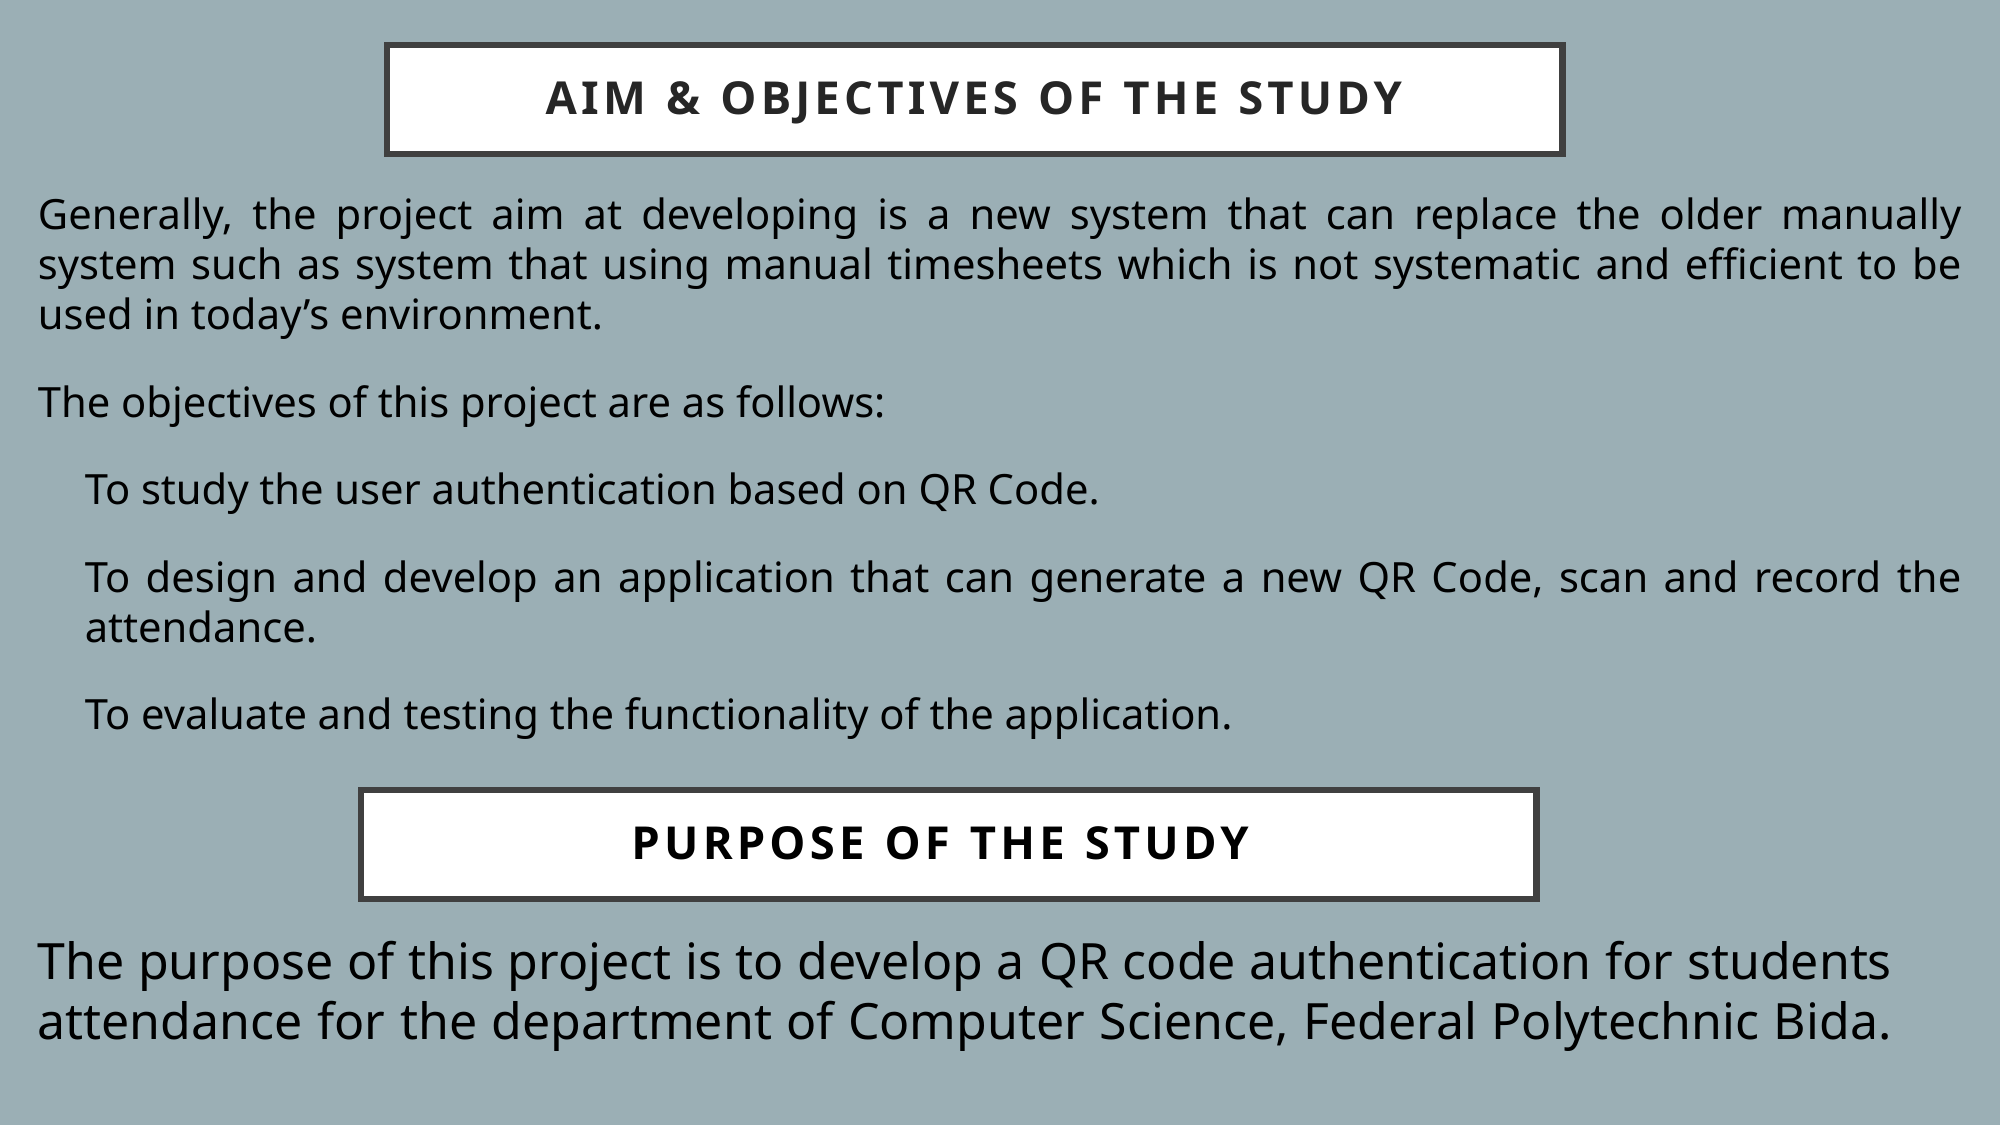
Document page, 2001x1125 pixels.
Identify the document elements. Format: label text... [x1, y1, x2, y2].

subtitle Generally, the project aim at developing is a new system that can replace the older manually system such as system that using manual timesheets which is not systematic and efficient to be used in today’s environment. The objectives of this project are as follows: To study the user authentication based on QR Code. To design and develop an application that can generate a new QR Code, scan and record the attendance. To evaluate and testing the functionality of the application. [22, 180, 1978, 685]
text_box The purpose of this project is to develop a QR code authentication for students attendance for the department of Computer Science, Federal Polytechnic Bida. [22, 921, 1908, 1080]
title Aim & objectives of the study [384, 42, 1566, 157]
text_box PURPOSE OF THE STUDY [360, 789, 1537, 900]
